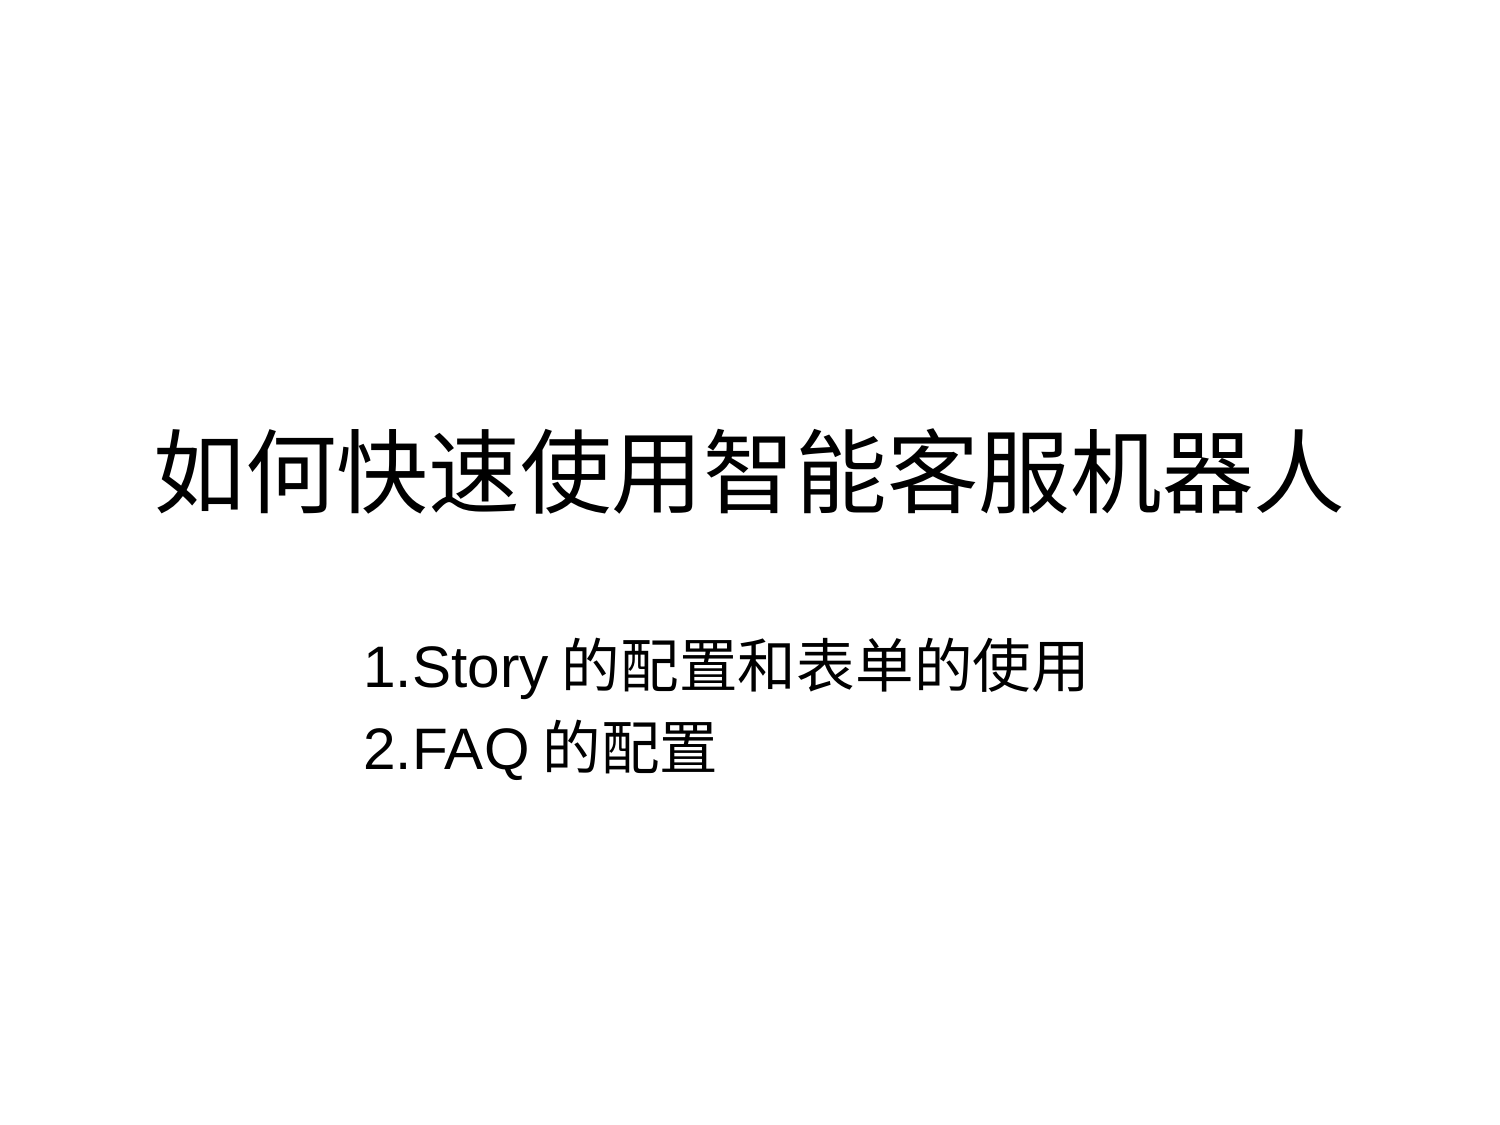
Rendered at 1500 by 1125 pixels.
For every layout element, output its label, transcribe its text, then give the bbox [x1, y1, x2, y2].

subtitle 1.Story的配置和表单的使用 2.FAQ的配置 [348, 621, 1176, 835]
title 如何快速使用智能客服机器人 [112, 349, 1388, 591]
